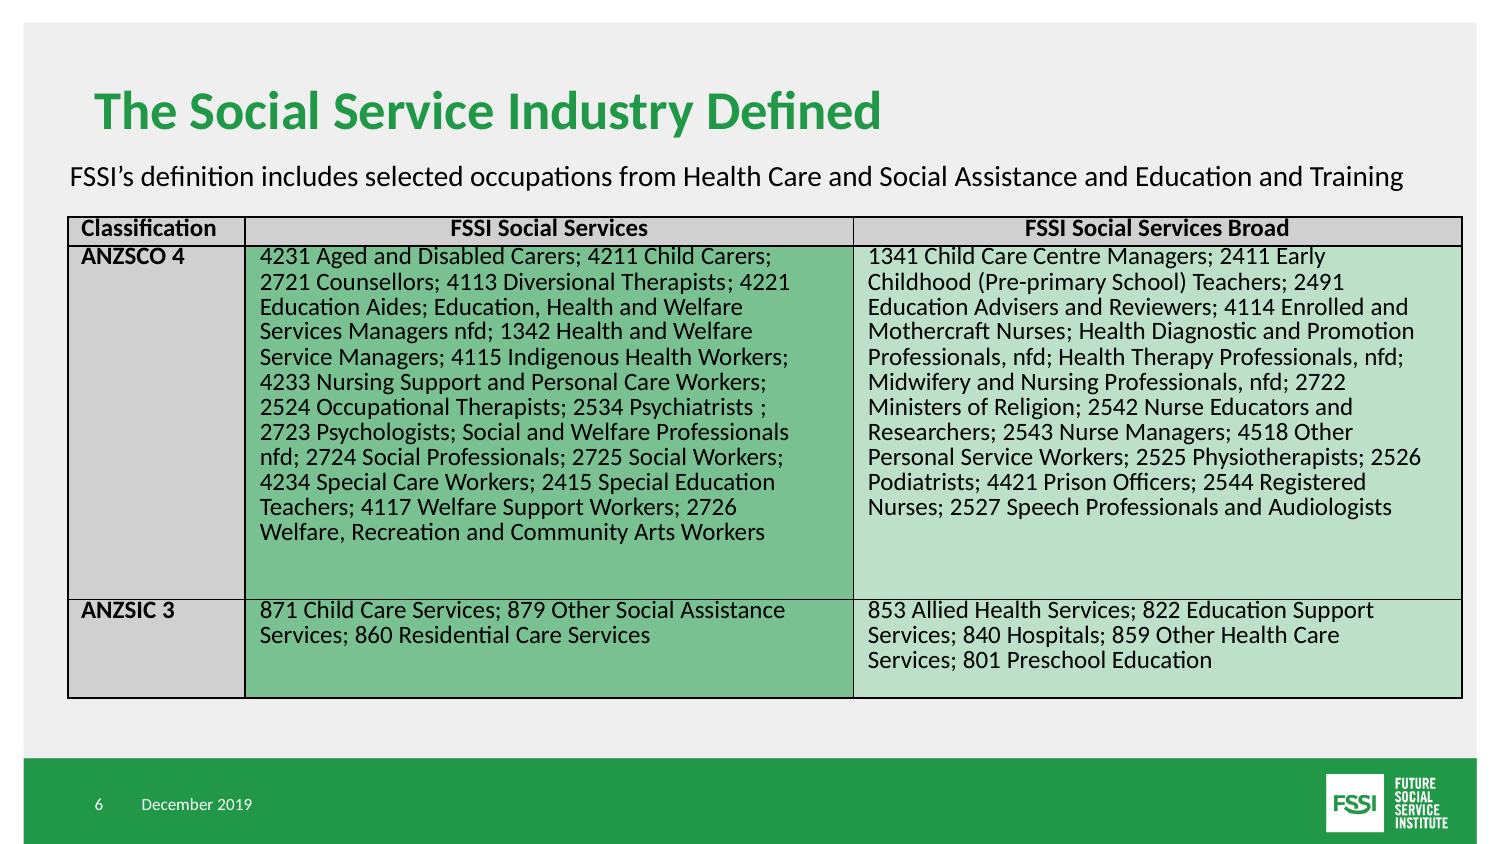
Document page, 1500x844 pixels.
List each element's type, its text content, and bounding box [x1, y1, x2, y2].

table_cell 871 Child Care Services; 879 Other Social Assistance Services; 860 Residential Care Services [246, 600, 853, 697]
table_header Classification [69, 218, 244, 245]
table_header FSSI Social Services [246, 218, 853, 245]
table_cell 853 Allied Health Services; 822 Education Support Services; 840 Hospitals; 859 Other Health Care Services; 801 Preschool Education [854, 600, 1461, 697]
table_cell ANZSCO 4 [69, 247, 244, 599]
table_cell 4231 Aged and Disabled Carers; 4211 Child Carers; 2721 Counsellors; 4113 Diversional Therapists; 4221 Education Aides; Education, Health and Welfare Services Managers nfd; 1342 Health and Welfare Service Managers; 4115 Indigenous Health Workers; 4233 Nursing Support and Personal Care Workers; 2524 Occupational Therapists; 2534 Psychiatrists ; 2723 Psychologists; Social and Welfare Professionals nfd; 2724 Social Professionals; 2725 Social Workers; 4234 Special Care Workers; 2415 Special Education Teachers; 4117 Welfare Support Workers; 2726 Welfare, Recreation and Community Arts Workers [246, 247, 853, 599]
text_box FSSI’s definition includes selected occupations from Health Care and Social Assistance and Education and Training [55, 150, 1462, 200]
table_header FSSI Social Services Broad [854, 218, 1461, 245]
slide_number 6 [88, 788, 124, 818]
picture [0, 0, 1500, 844]
table_cell ANZSIC 3 [69, 600, 244, 697]
title The Social Service Industry Defined [88, 29, 1418, 148]
footer December 2019 [135, 788, 727, 818]
table_cell 1341 Child Care Centre Managers; 2411 Early Childhood (Pre-primary School) Teachers; 2491 Education Advisers and Reviewers; 4114 Enrolled and Mothercraft Nurses; Health Diagnostic and Promotion Professionals, nfd; Health Therapy Professionals, nfd; Midwifery and Nursing Professionals, nfd; 2722 Ministers of Religion; 2542 Nurse Educators and Researchers; 2543 Nurse Managers; 4518 Other Personal Service Workers; 2525 Physiotherapists; 2526 Podiatrists; 4421 Prison Officers; 2544 Registered Nurses; 2527 Speech Professionals and Audiologists [854, 247, 1461, 599]
